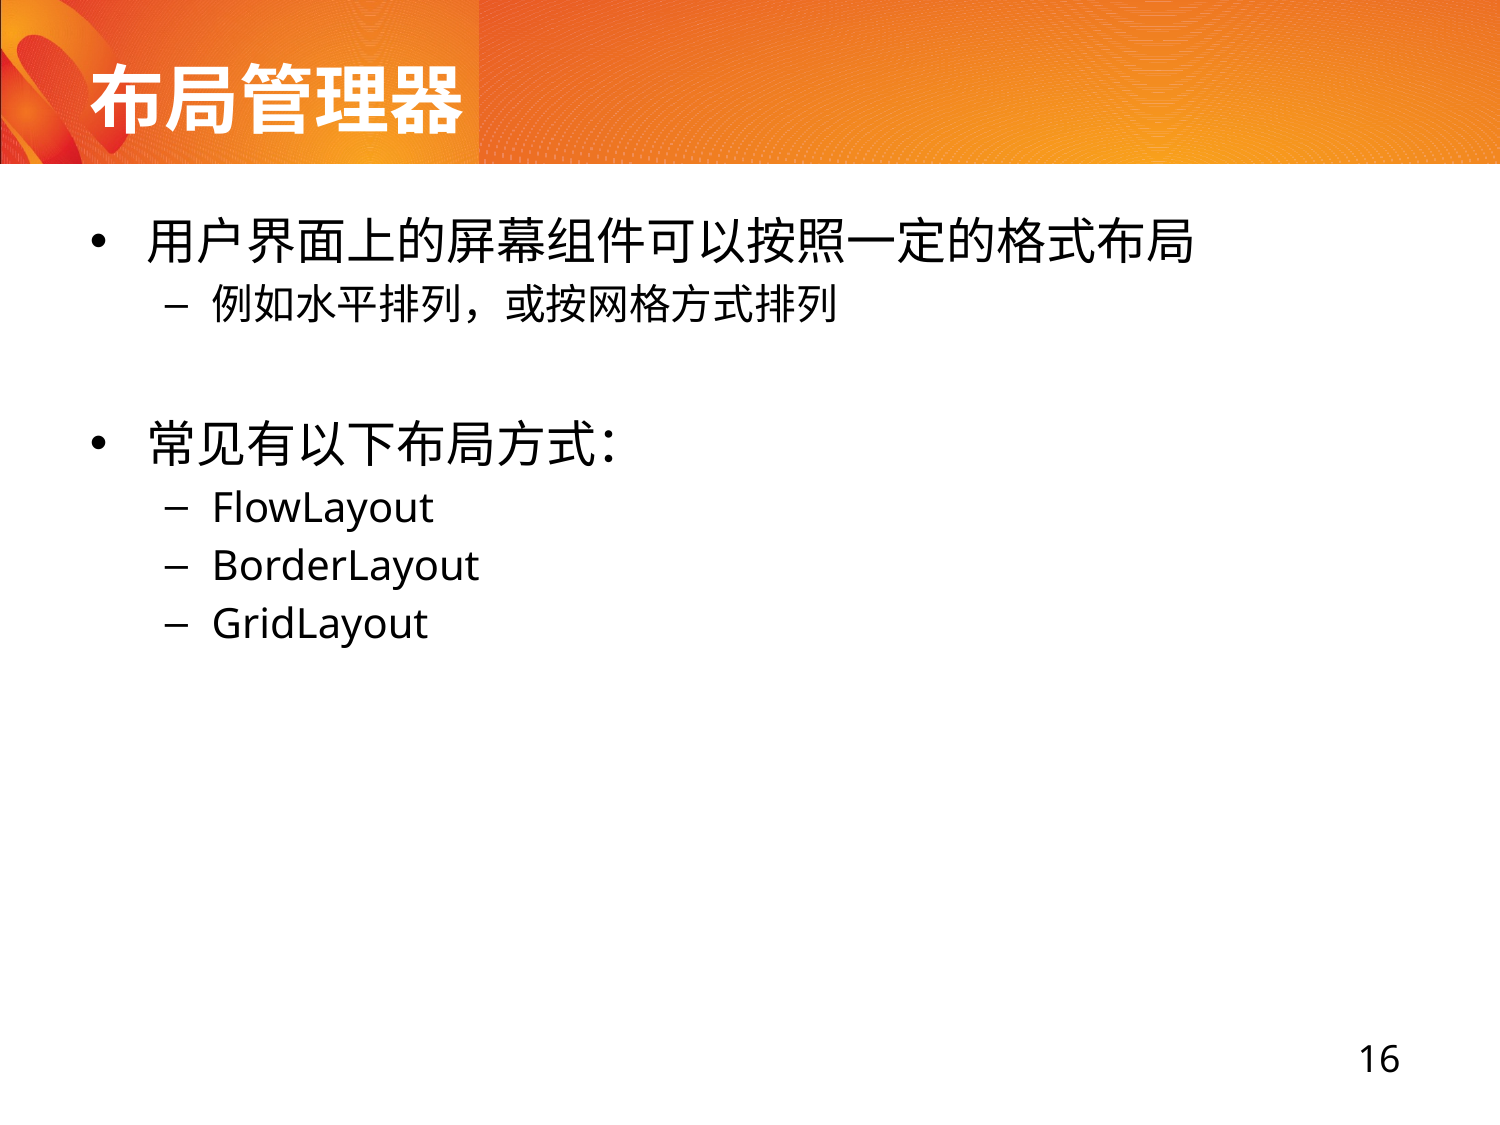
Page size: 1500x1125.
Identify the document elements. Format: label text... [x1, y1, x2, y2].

list 用户界面上的屏幕组件可以按照一定的格式布局 例如水平排列，或按网格方式排列 常见有以下布局方式： FlowLayout BorderLayout GridLayout [75, 190, 1425, 1005]
title 布局管理器 [75, 45, 1425, 167]
picture [0, 0, 1500, 164]
